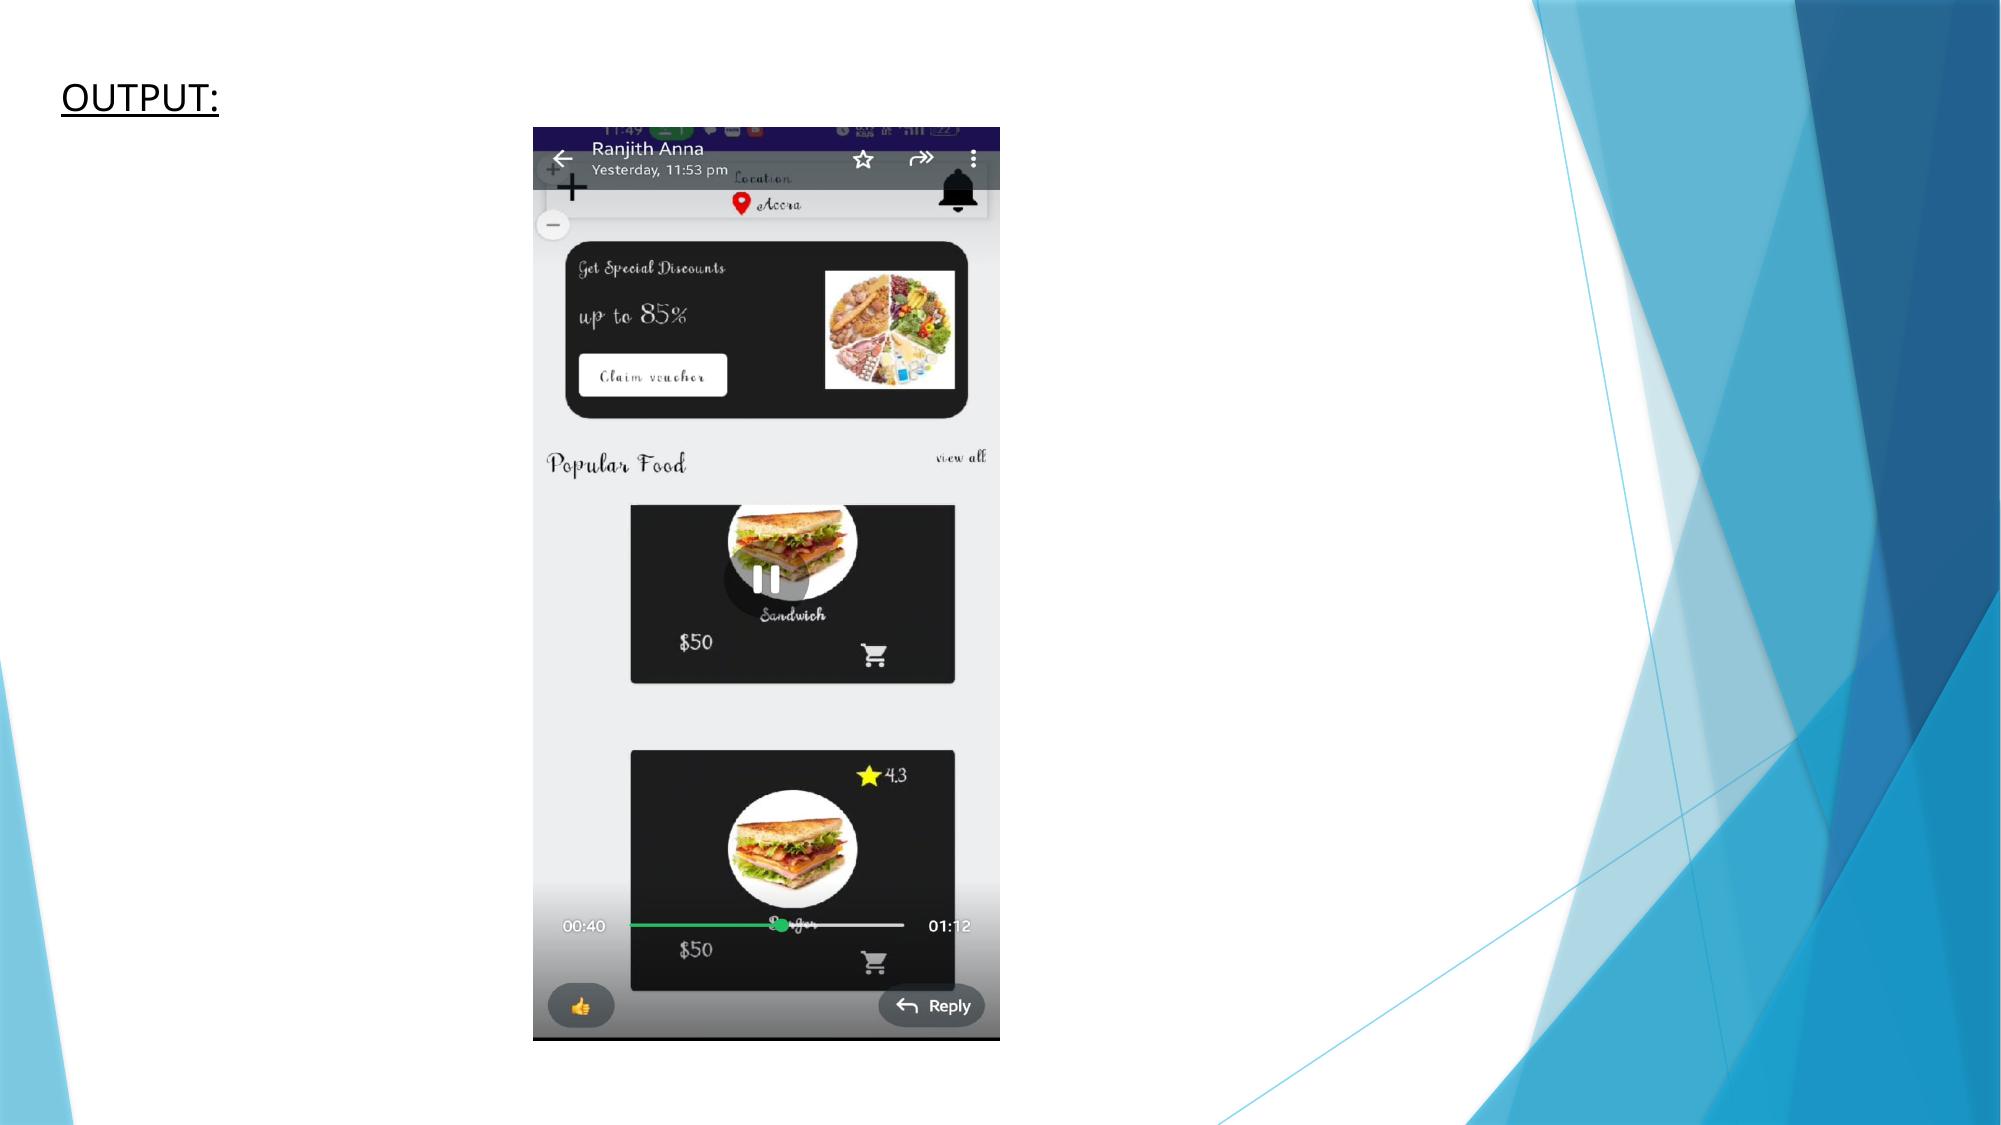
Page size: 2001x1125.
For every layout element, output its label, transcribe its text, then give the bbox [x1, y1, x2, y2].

text_box OUTPUT: [46, 66, 235, 127]
picture [532, 126, 1001, 1041]
